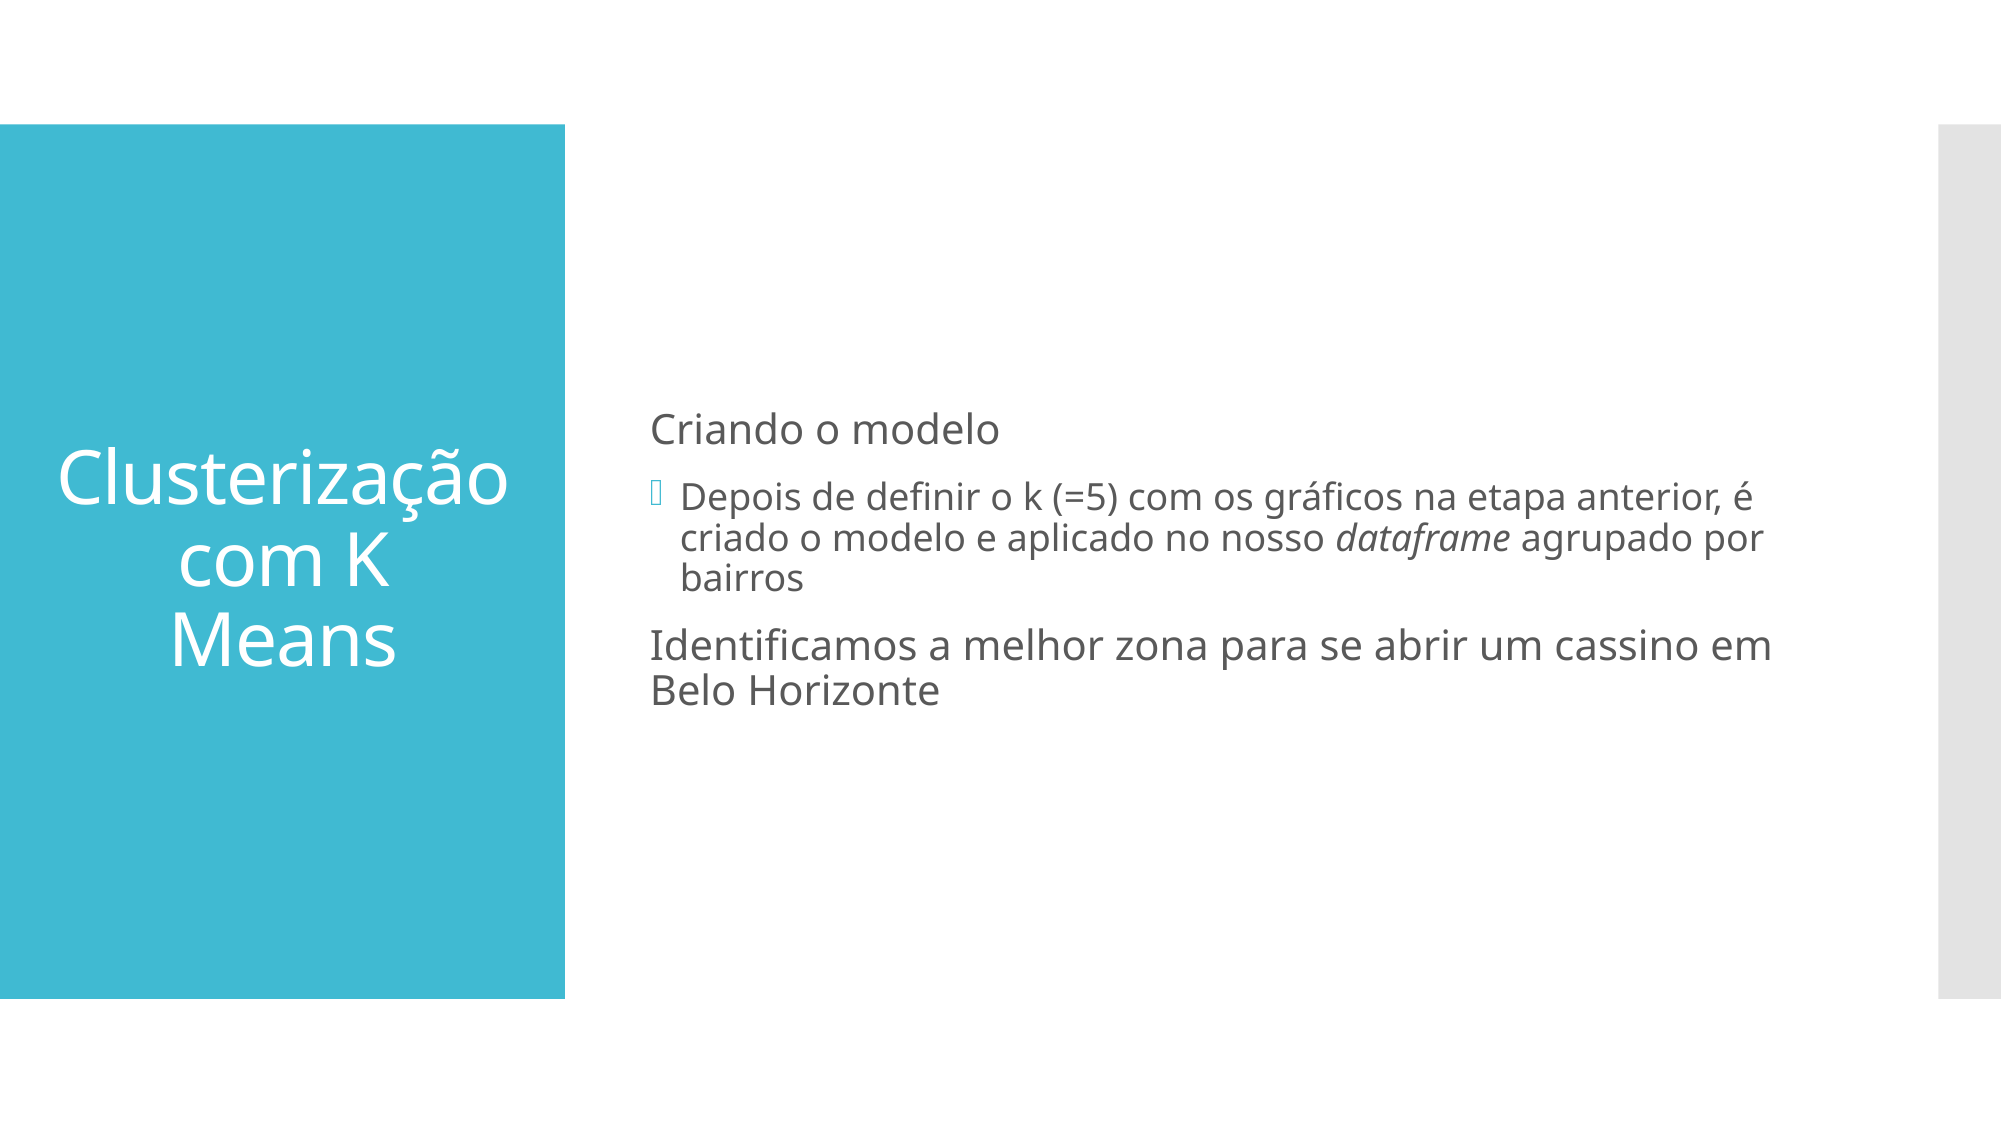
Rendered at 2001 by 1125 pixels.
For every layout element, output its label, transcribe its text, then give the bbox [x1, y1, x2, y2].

list Criando o modelo Depois de definir o k (=5) com os gráficos na etapa anterior, é criado o modelo e aplicado no nosso dataframe agrupado por bairros Identificamos a melhor zona para se abrir um cassino em Belo Horizonte [634, 141, 1835, 982]
title Clusterização com K Means [41, 184, 525, 940]
